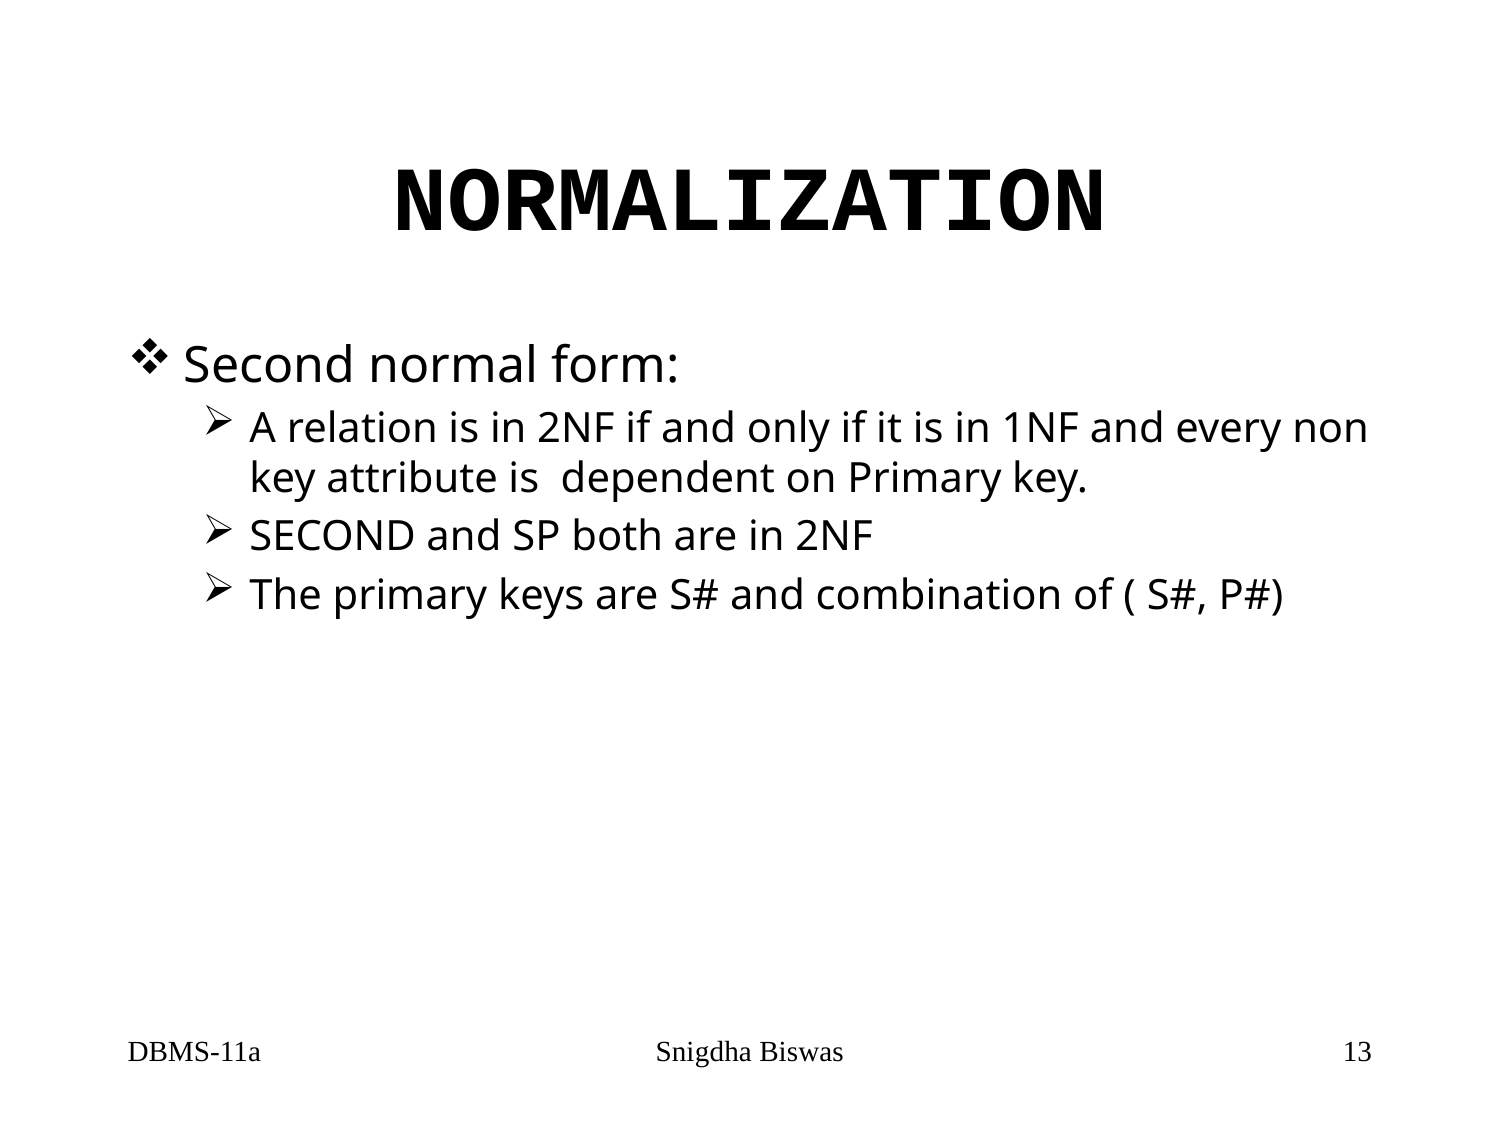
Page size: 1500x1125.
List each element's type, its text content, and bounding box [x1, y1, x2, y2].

slide_number 13 [1074, 1024, 1388, 1101]
slide_number DBMS-11a [112, 1024, 426, 1101]
footer Snigdha Biswas [512, 1024, 988, 1101]
title NORMALIZATION [112, 99, 1388, 288]
list Second normal form: A relation is in 2NF if and only if it is in 1NF and every non key attribute is dependent on Primary key. SECOND and SP both are in 2NF The primary keys are S# and combination of ( S#, P#) [112, 324, 1388, 1001]
